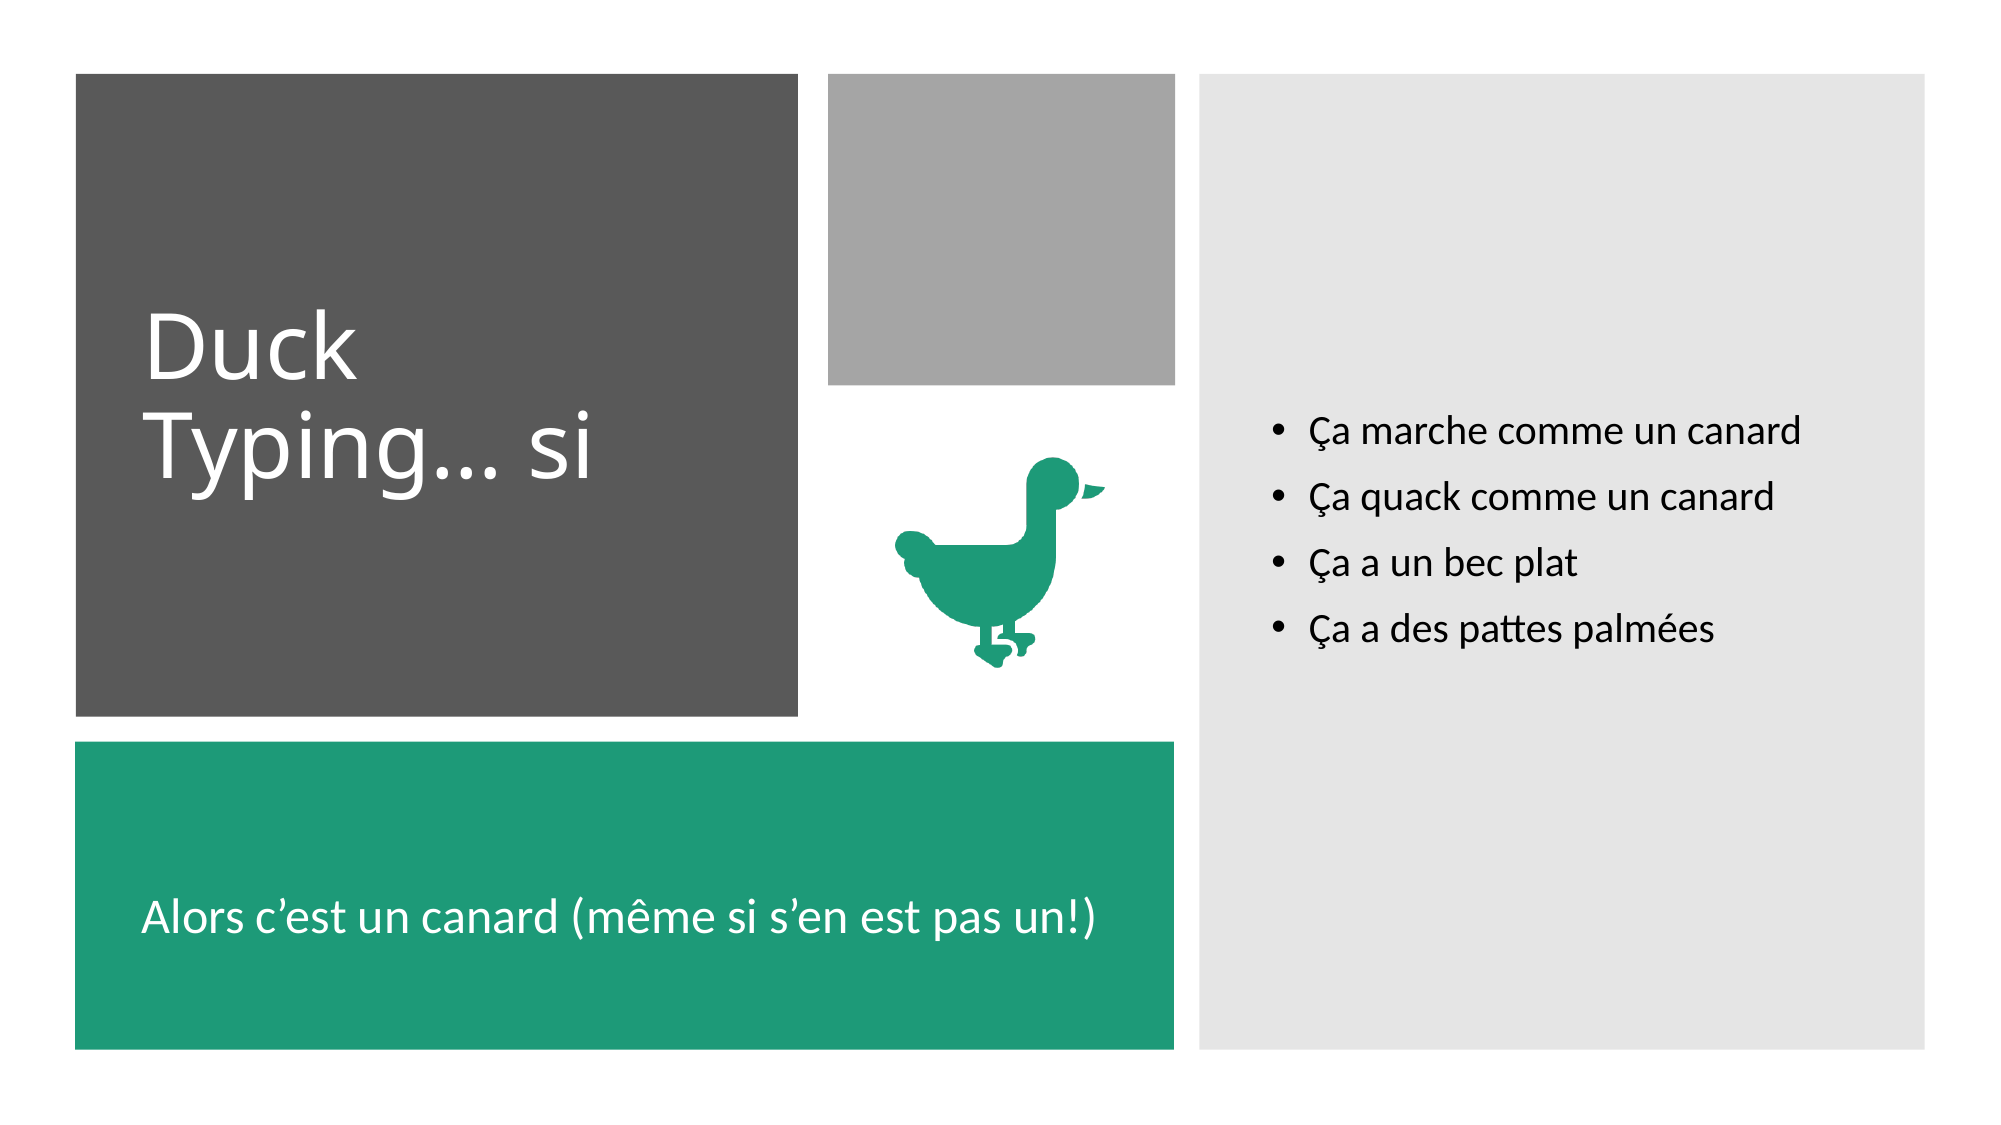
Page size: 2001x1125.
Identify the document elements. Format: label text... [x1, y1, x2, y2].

list Ça marche comme un canard Ça quack comme un canard Ça a un bec plat Ça a des pattes palmées [1256, 130, 1873, 996]
title Duck Typing… si [127, 125, 744, 673]
text_box [1198, 73, 1926, 1051]
text_box Alors c’est un canard (même si s’en est pas un!) [127, 876, 1182, 1012]
picture [859, 422, 1140, 703]
text_box [75, 73, 799, 718]
text_box [827, 73, 1176, 386]
text_box [74, 741, 1175, 1051]
